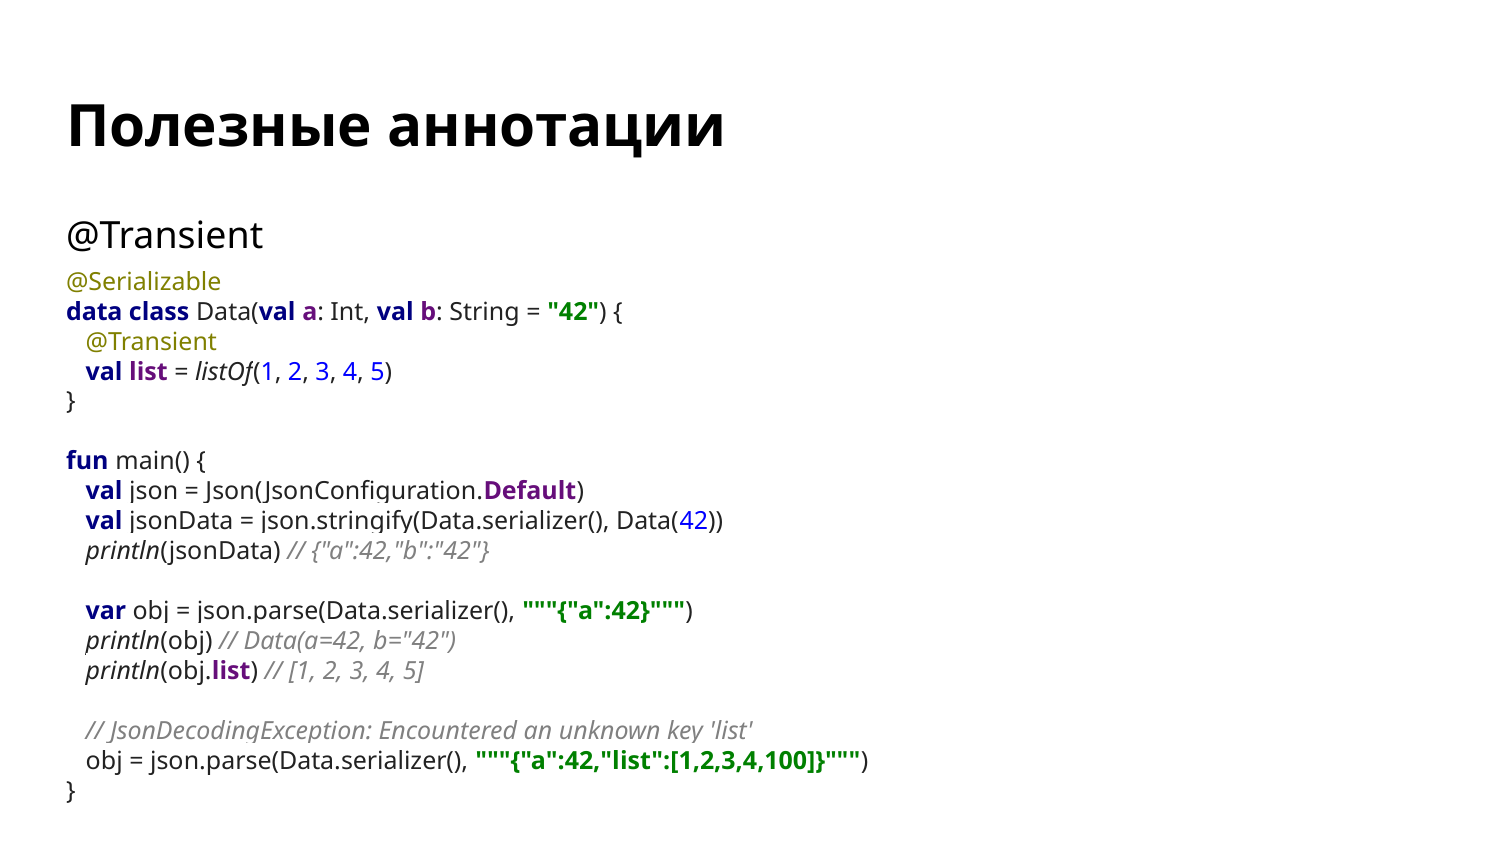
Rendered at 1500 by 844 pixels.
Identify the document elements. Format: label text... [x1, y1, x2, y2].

text_box @Serializable data class Data(val a: Int, val b: String = "42") { @Transient val list = listOf(1, 2, 3, 4, 5) } fun main() { val json = Json(JsonConfiguration.Default) val jsonData = json.stringify(Data.serializer(), Data(42)) println(jsonData) // {"a":42,"b":"42"} var obj = json.parse(Data.serializer(), """{"a":42}""") println(obj) // Data(a=42, b="42") println(obj.list) // [1, 2, 3, 4, 5] // JsonDecodingException: Encountered an unknown key 'list' obj = json.parse(Data.serializer(), """{"a":42,"list":[1,2,3,4,100]}""") } [51, 250, 1494, 801]
title Полезные аннотации [51, 72, 1449, 167]
list @Transient [51, 189, 1449, 250]
